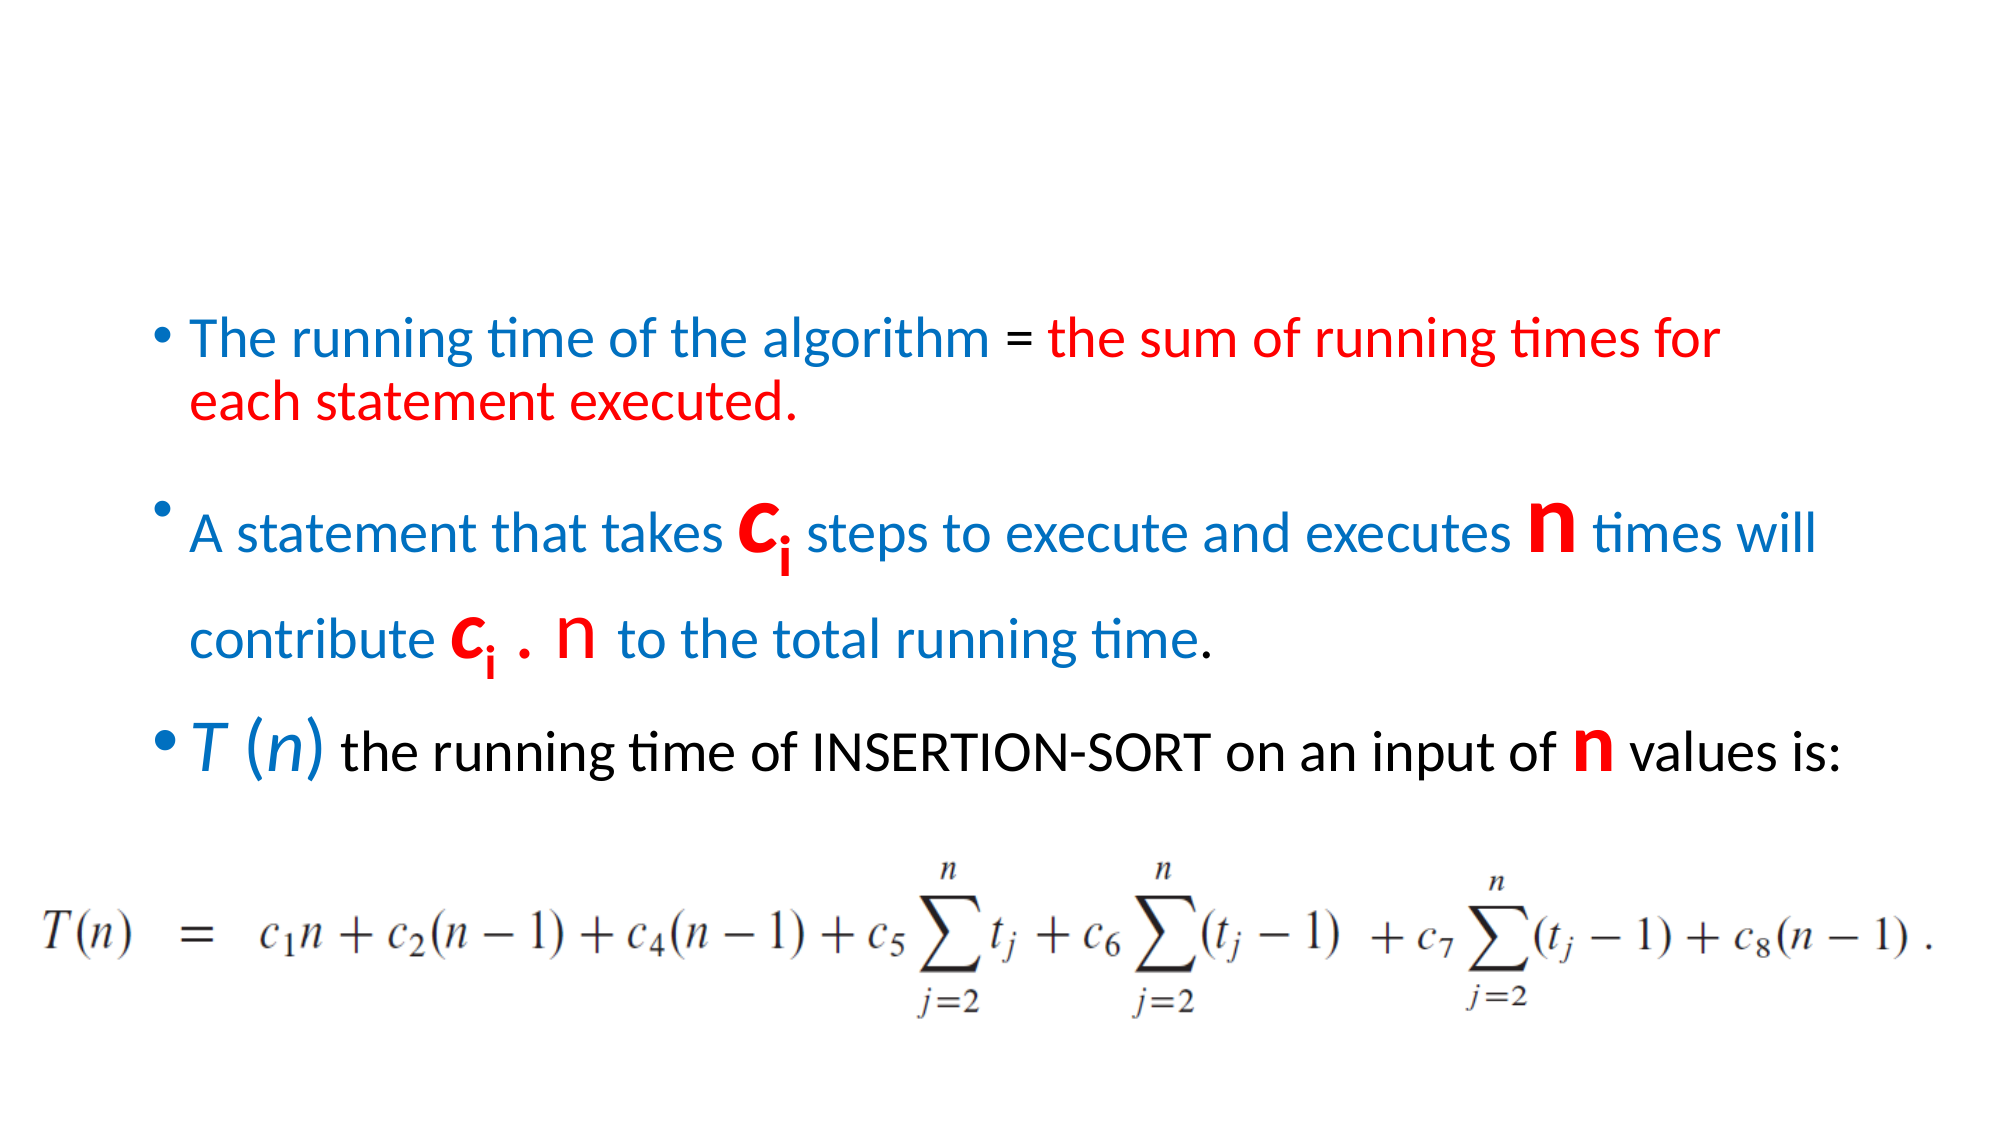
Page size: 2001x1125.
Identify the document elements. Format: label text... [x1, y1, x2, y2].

list The running time of the algorithm = the sum of running times for each statement executed. A statement that takes ci steps to execute and executes n times will contribute ci . n to the total running time. T (n) the running time of INSERTION-SORT on an input of n values is: [137, 299, 1863, 860]
picture [5, 855, 1944, 1036]
